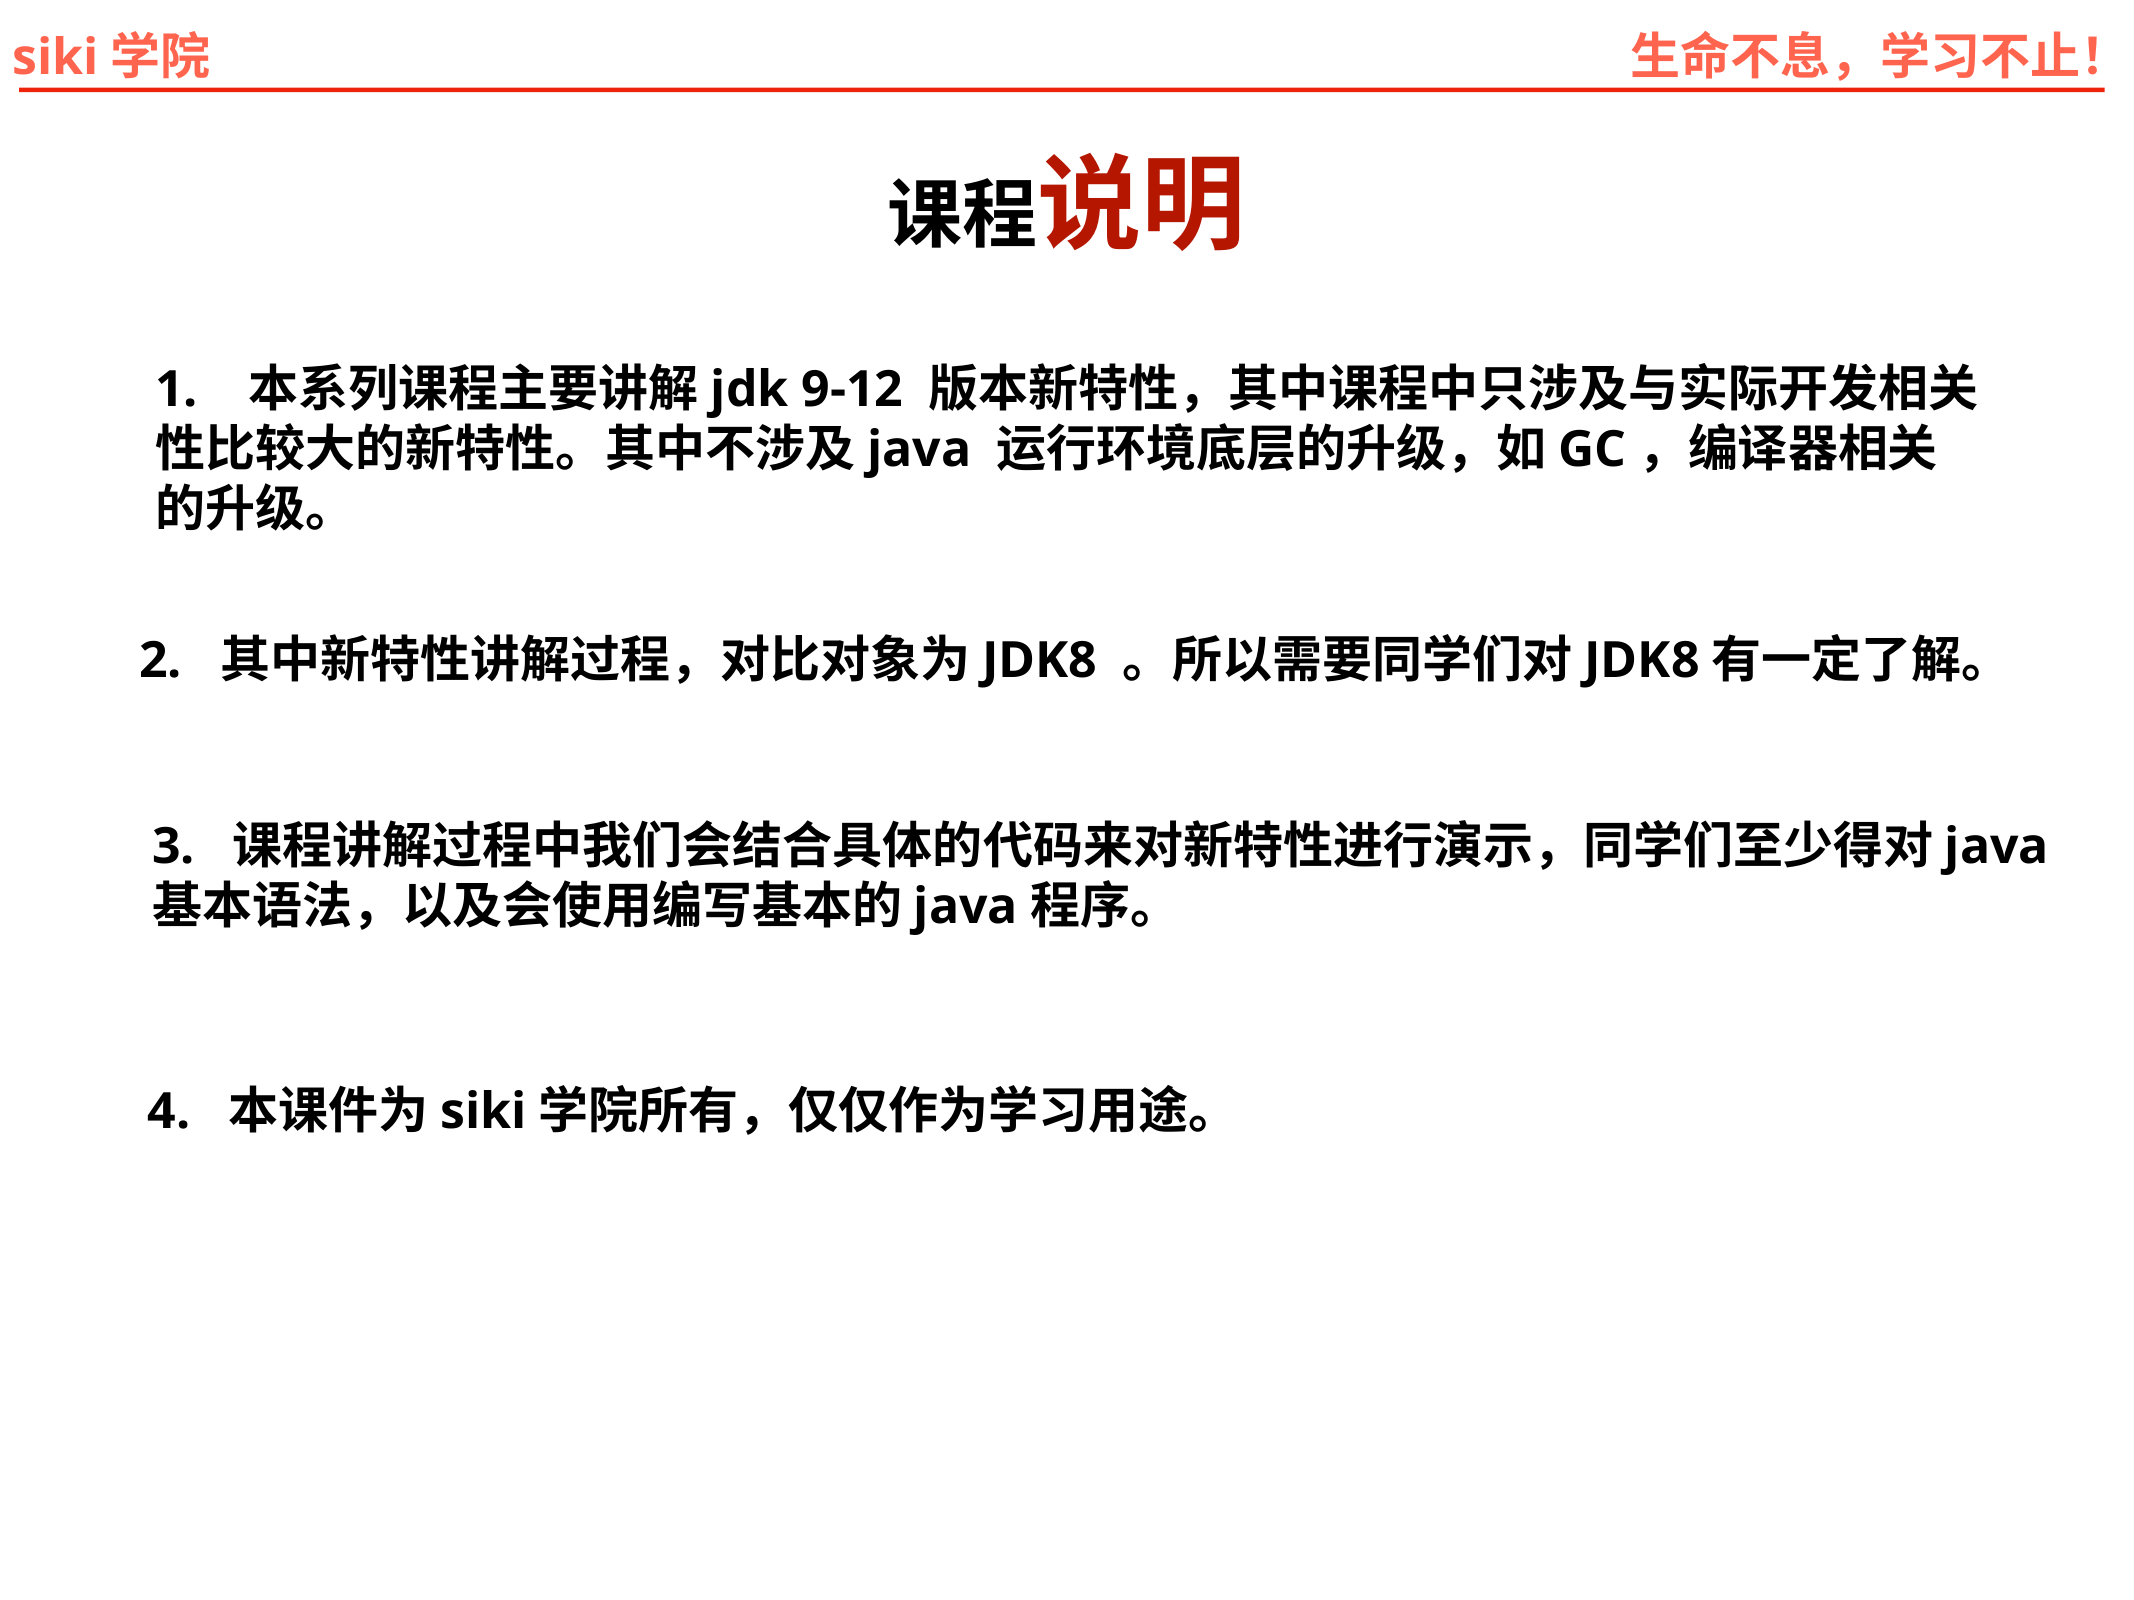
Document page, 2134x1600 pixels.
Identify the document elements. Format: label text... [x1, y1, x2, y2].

text_box 1. 本系列课程主要讲解jdk 9-12 版本新特性，其中课程中只涉及与实际开发相关 性比较大的新特性。其中不涉及java 运行环境底层的升级，如GC，编译器相关 的升级。 [146, 347, 1987, 545]
text_box 2. 其中新特性讲解过程，对比对象为JDK8 。所以需要同学们对JDK8有一定了解。 [131, 618, 2020, 696]
text_box 课程说明 [878, 129, 1255, 271]
text_box 3. 课程讲解过程中我们会结合具体的代码来对新特性进行演示，同学们至少得对java 基本语法，以及会使用编写基本的java程序。 [143, 804, 2058, 942]
text_box 4. 本课件为siki学院所有，仅仅作为学习用途。 [139, 1070, 1247, 1148]
